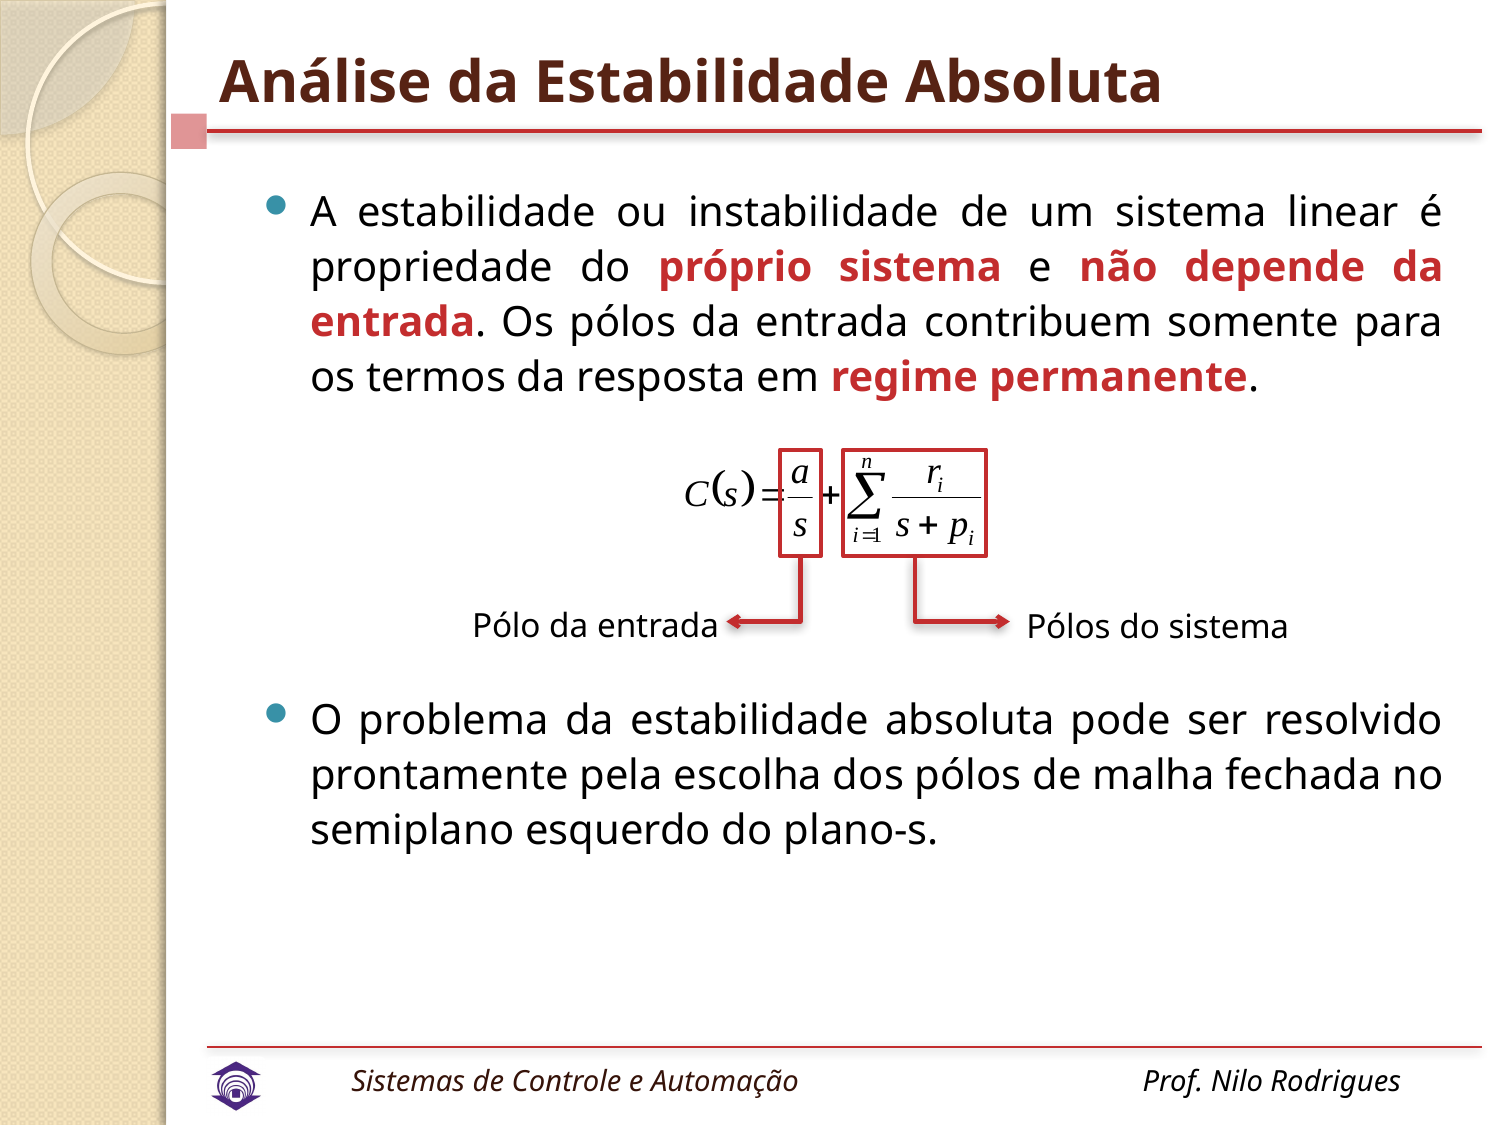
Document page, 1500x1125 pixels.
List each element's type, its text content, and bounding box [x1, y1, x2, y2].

picture [206, 1056, 266, 1116]
text_box [169, 111, 209, 151]
title Análise da Estabilidade Absoluta [205, 20, 1436, 133]
text_box Pólo da entrada [443, 592, 881, 676]
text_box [678, 444, 989, 554]
text_box O problema da estabilidade absoluta pode ser resolvido prontamente pela escolha dos pólos de malha fechada no semiplano esquerdo do plano-s. [235, 680, 1459, 929]
text_box Pólos do sistema [998, 593, 1436, 677]
list A estabilidade ou instabilidade de um sistema linear é propriedade do próprio sistema e não depende da entrada. Os pólos da entrada contribuem somente para os termos da resposta em regime permanente. [235, 172, 1459, 421]
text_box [730, 551, 797, 627]
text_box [929, 541, 996, 637]
